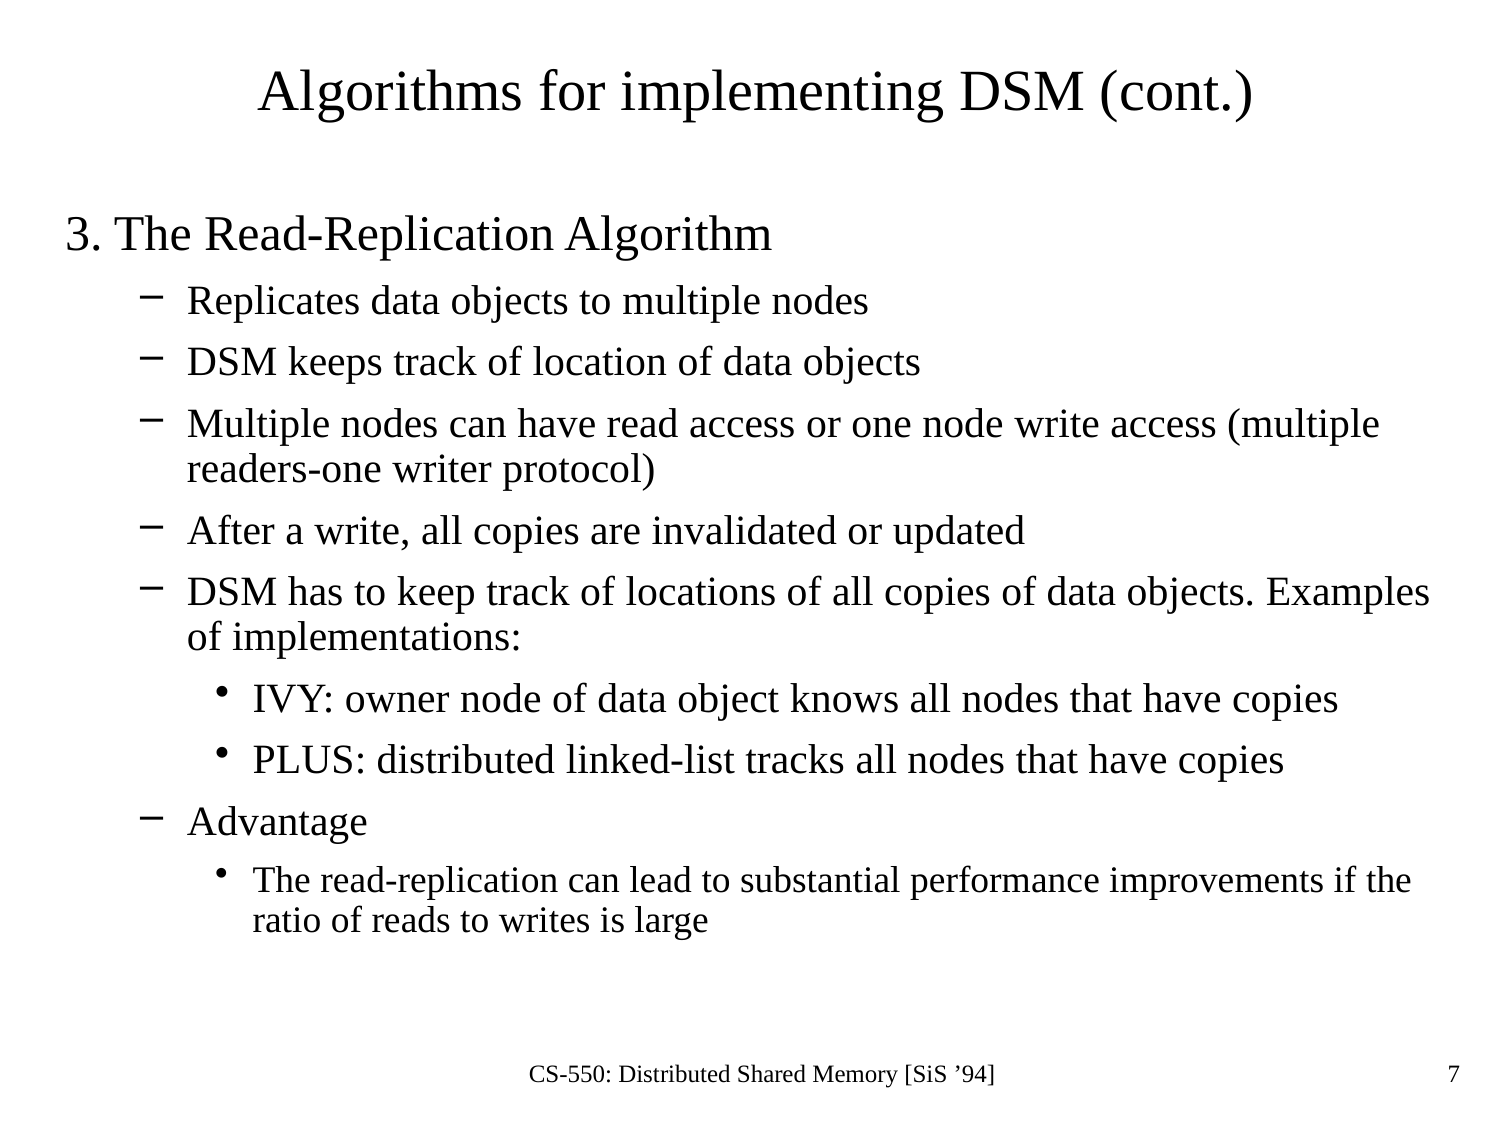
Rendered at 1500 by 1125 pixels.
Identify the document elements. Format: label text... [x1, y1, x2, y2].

footer CS-550: Distributed Shared Memory [SiS ’94] [324, 1049, 1201, 1101]
title Algorithms for implementing DSM (cont.) [74, 37, 1438, 138]
list 3. The Read-Replication Algorithm Replicates data objects to multiple nodes DSM keeps track of location of data objects Multiple nodes can have read access or one node write access (multiple readers-one writer protocol) After a write, all copies are invalidated or updated DSM has to keep track of locations of all copies of data objects. Examples of implementations: IVY: owner node of data object knows all nodes that have copies PLUS: distributed linked-list tracks all nodes that have copies Advantage The read-replication can lead to substantial performance improvements if the ratio of reads to writes is large [49, 199, 1463, 1001]
slide_number 7 [1362, 1049, 1476, 1101]
